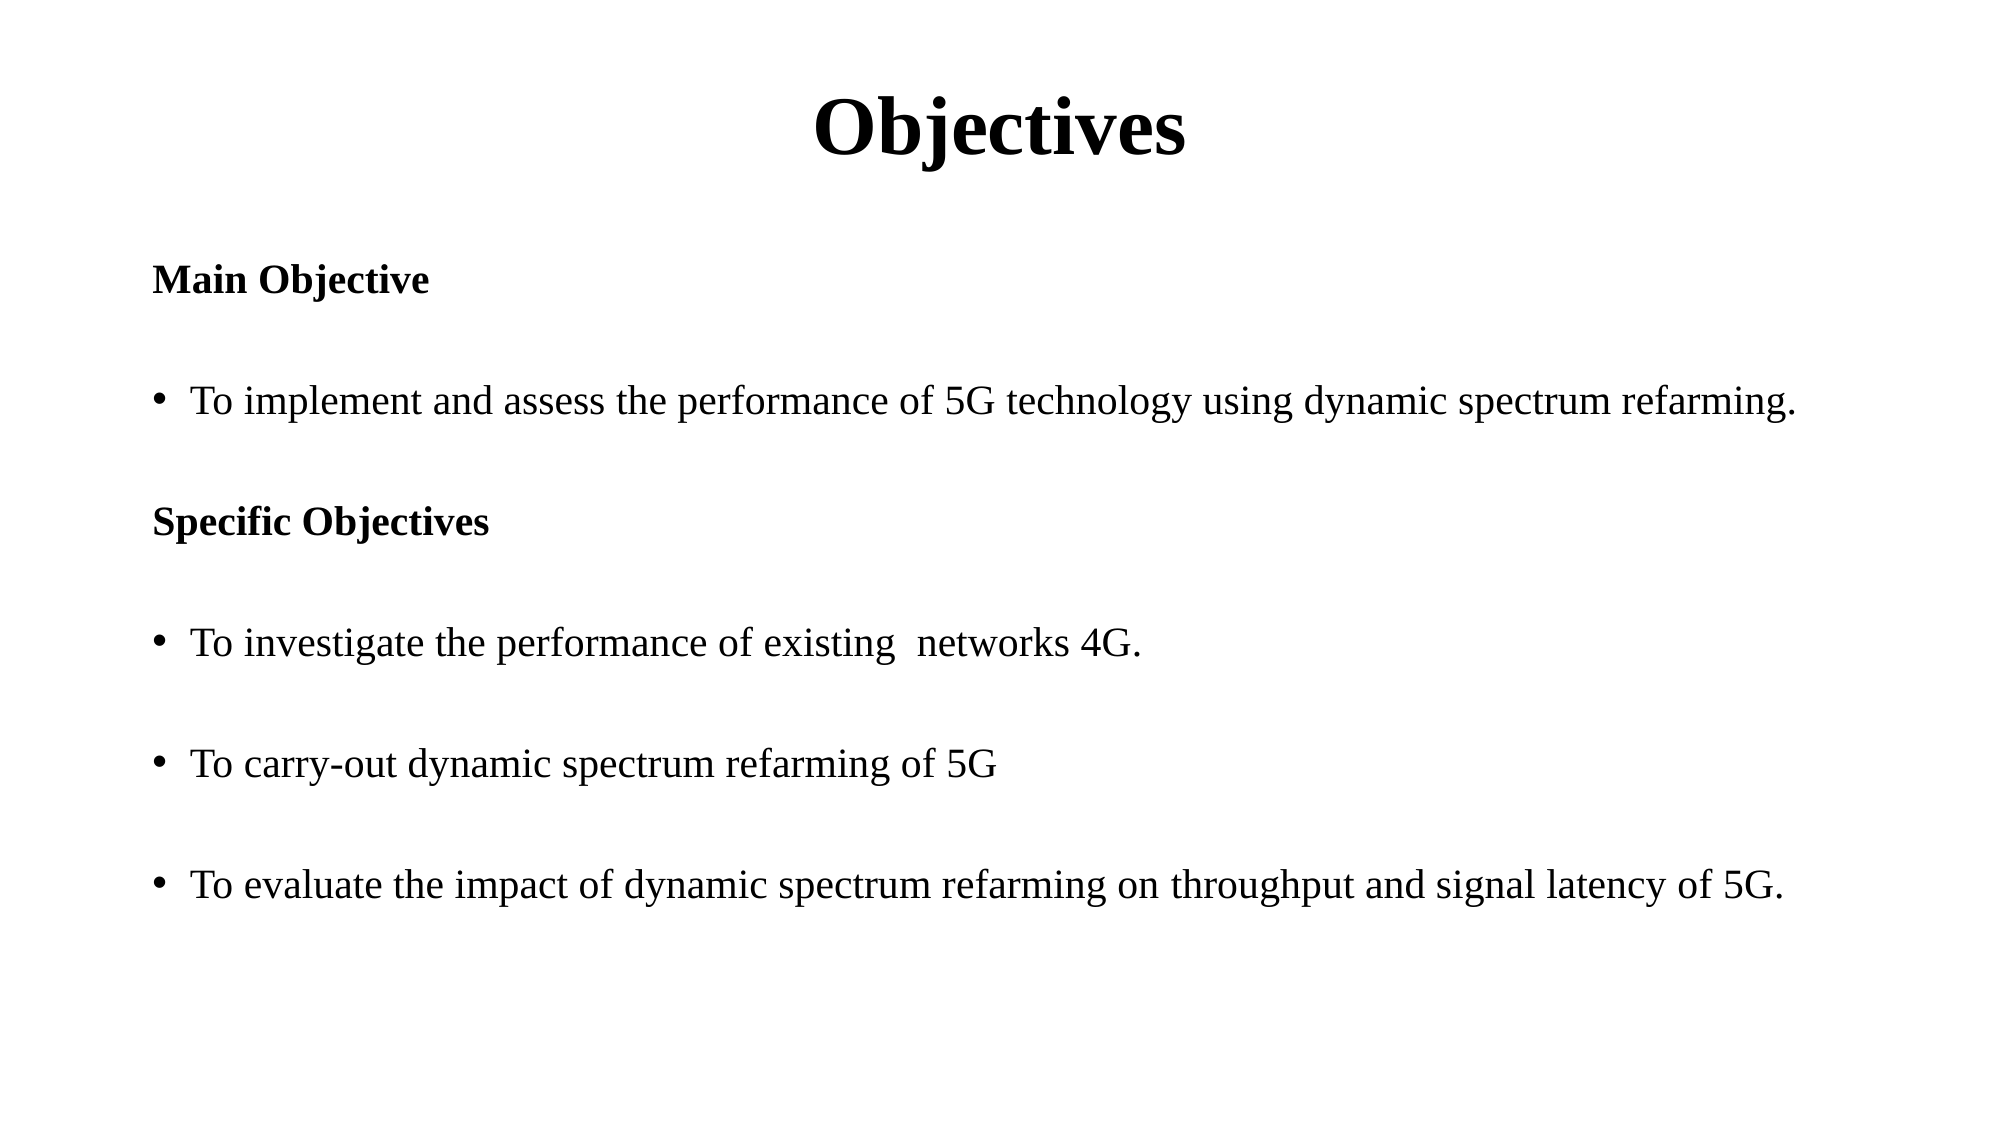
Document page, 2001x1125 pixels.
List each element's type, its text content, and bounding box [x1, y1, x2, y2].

list Main Objective To implement and assess the performance of 5G technology using dynamic spectrum refarming. Specific Objectives To investigate the performance of existing networks 4G. To carry-out dynamic spectrum refarming of 5G To evaluate the impact of dynamic spectrum refarming on throughput and signal latency of 5G. [137, 194, 1863, 1014]
title Objectives [137, 59, 1863, 194]
